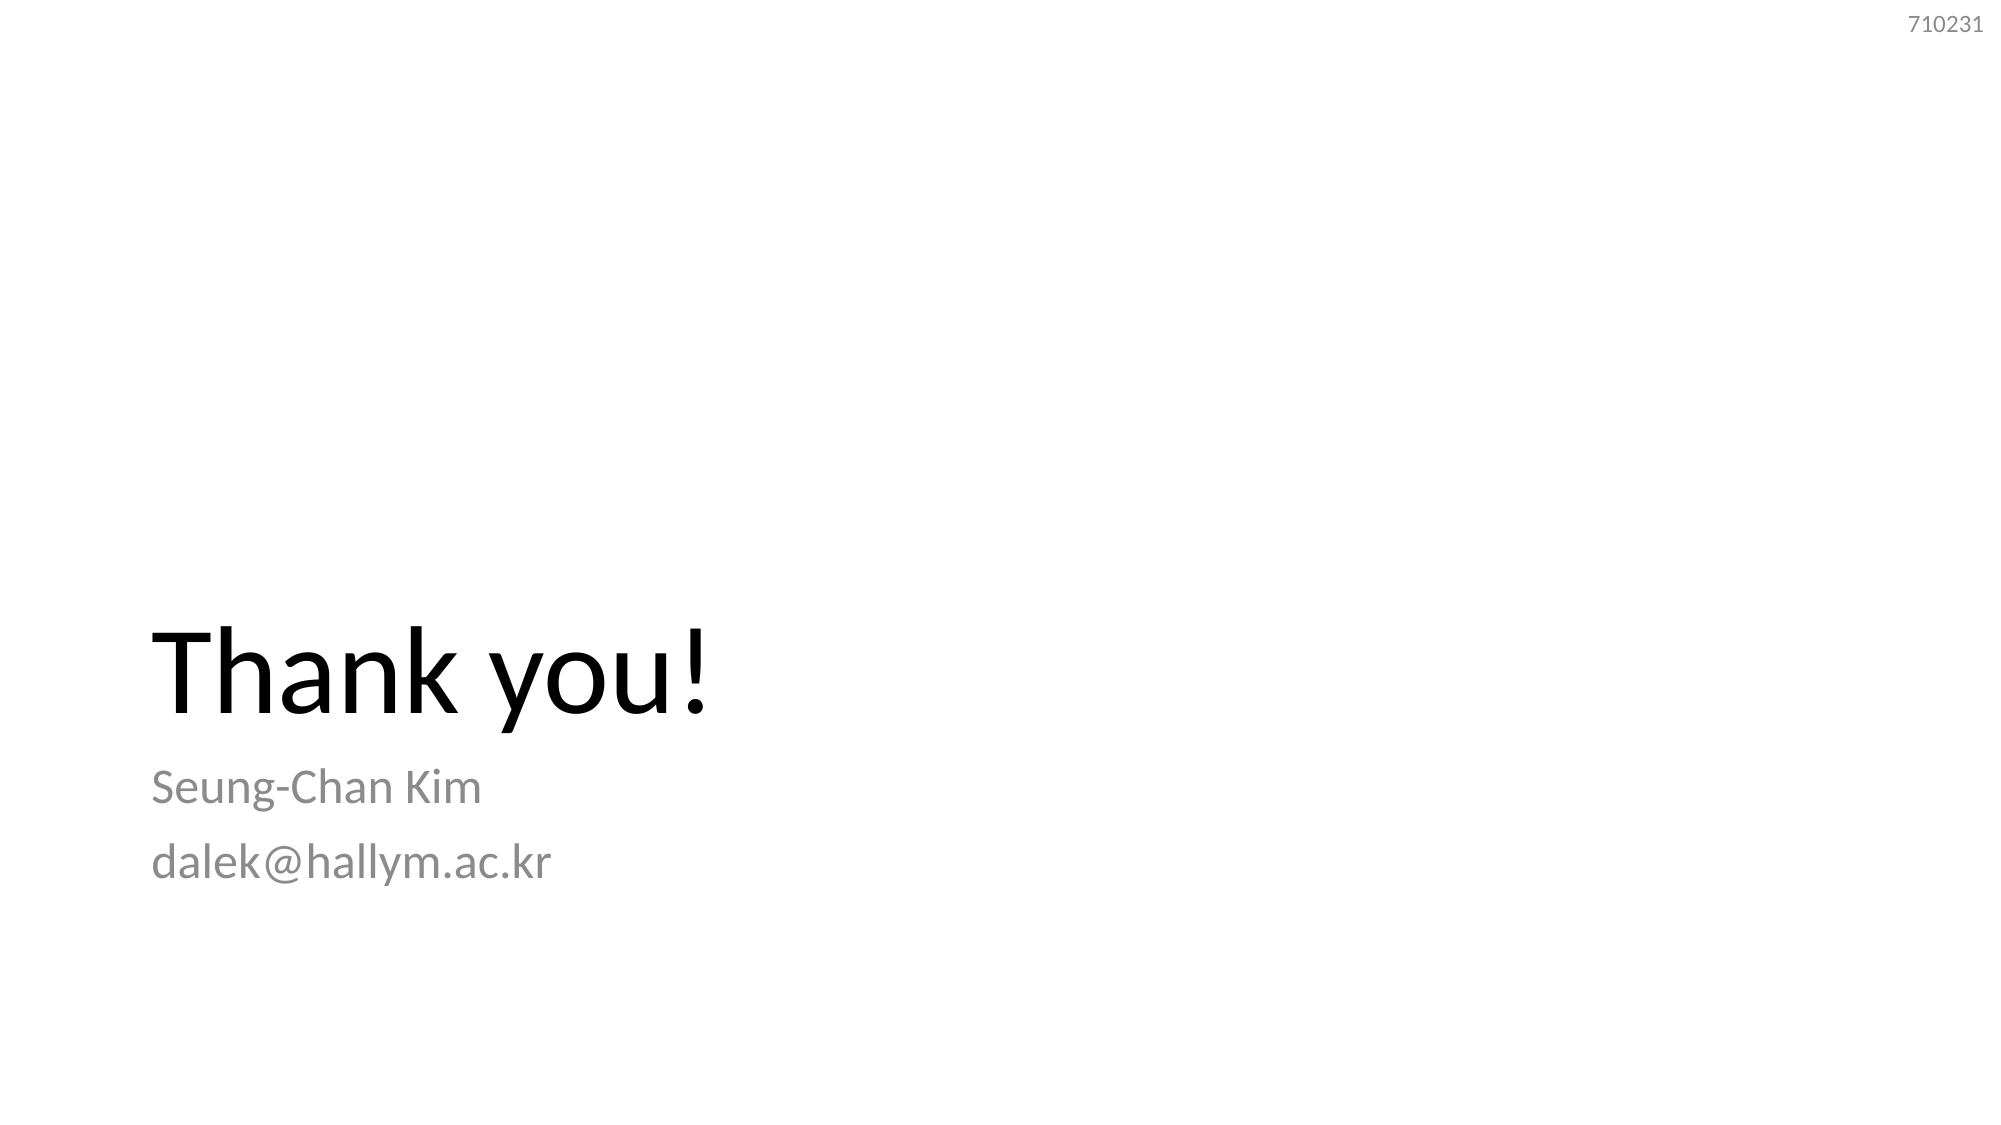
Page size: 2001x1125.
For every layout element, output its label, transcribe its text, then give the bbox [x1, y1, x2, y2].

title Thank you! [136, 280, 1862, 749]
list Seung-Chan Kim dalek@hallym.ac.kr [136, 752, 1862, 999]
